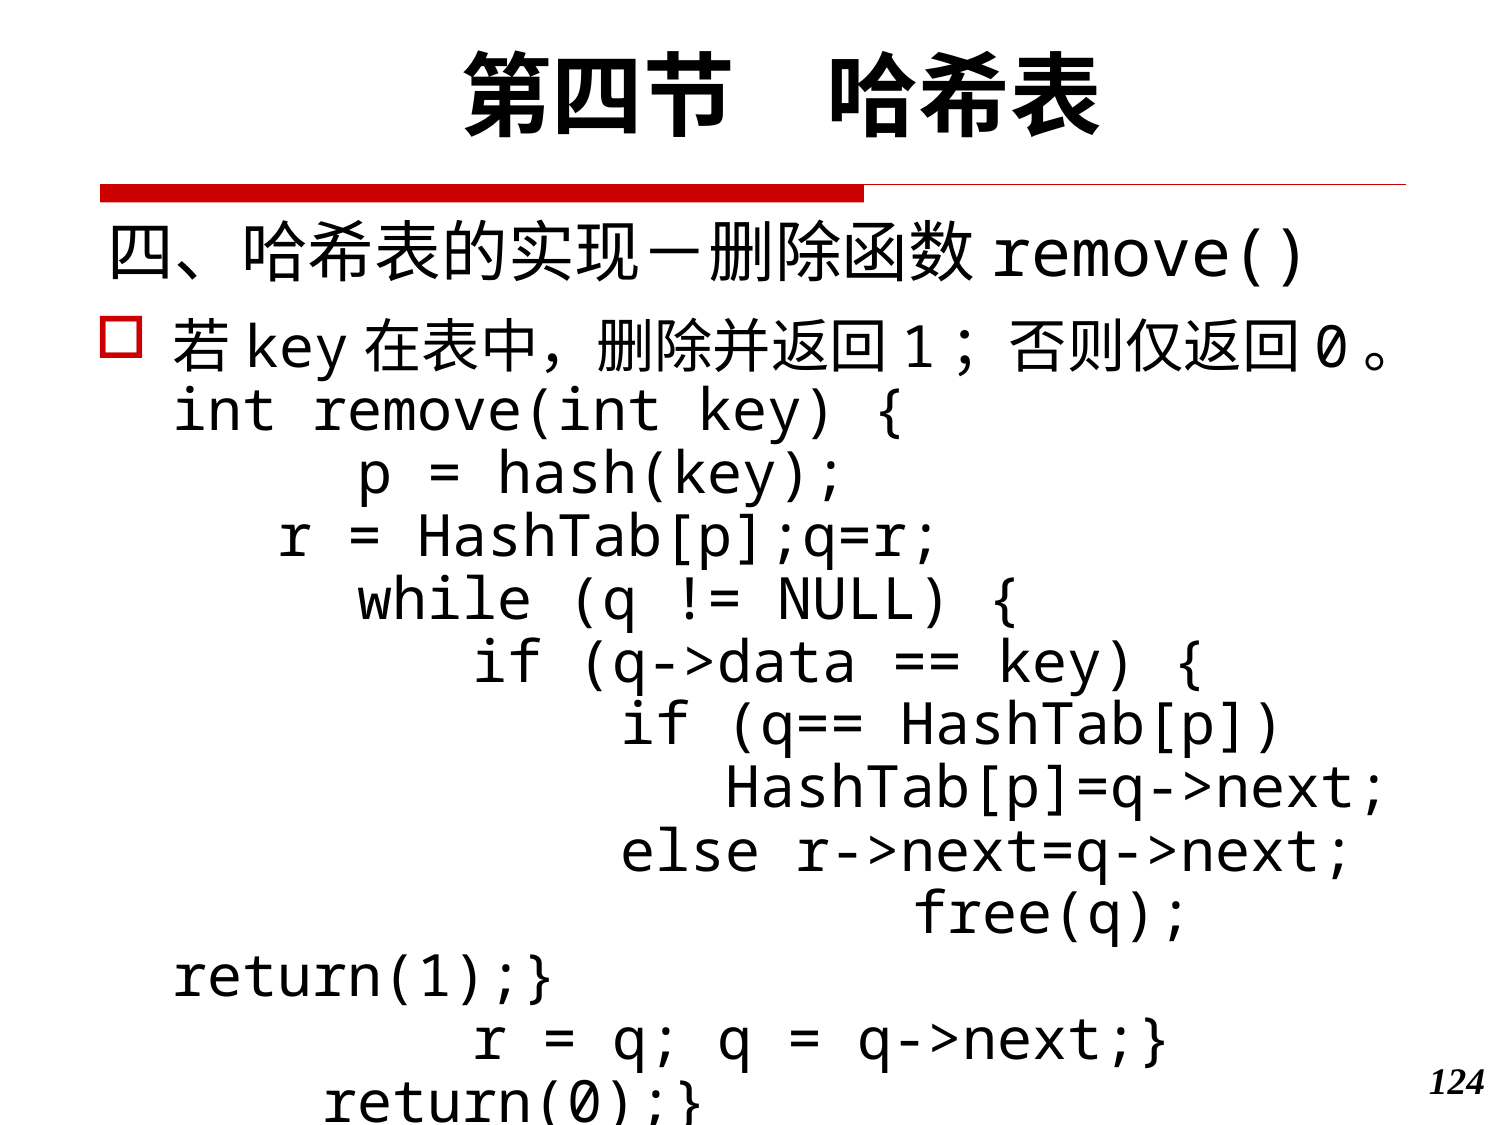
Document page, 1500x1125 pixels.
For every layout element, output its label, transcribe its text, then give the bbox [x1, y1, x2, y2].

list 若key在表中，删除并返回1；否则仅返回0。 int remove(int key) { p = hash(key); r = HashTab[p];q=r; while (q != NULL) { if (q->data == key) { if (q== HashTab[p]) HashTab[p]=q->next; else r->next=q->next; free(q); return(1);} r = q; q = q->next;} return(0);} [80, 309, 1500, 997]
title 四、哈希表的实现－删除函数remove() [92, 184, 1481, 297]
text_box 124 [1362, 1049, 1500, 1110]
text_box 第四节 哈希表 [87, 30, 1475, 156]
